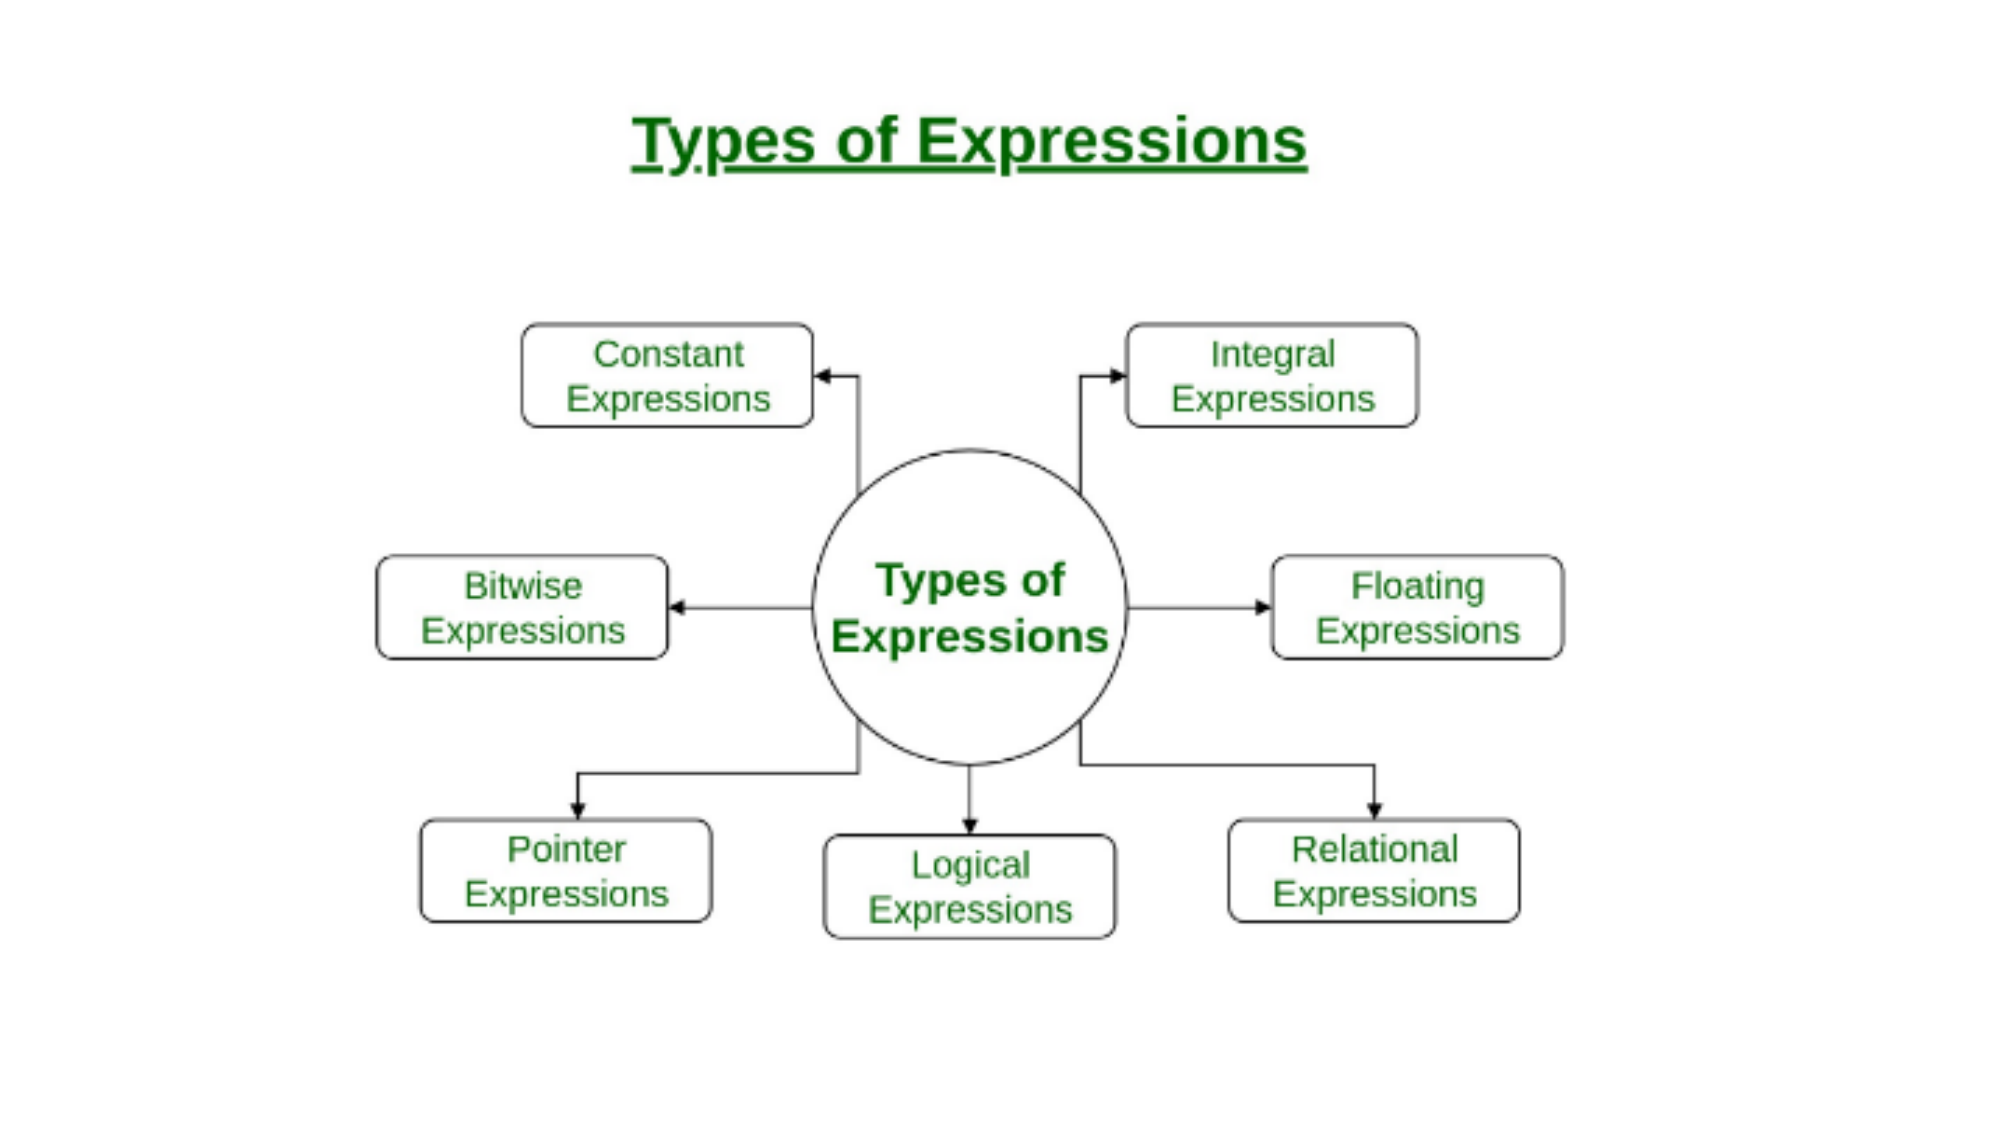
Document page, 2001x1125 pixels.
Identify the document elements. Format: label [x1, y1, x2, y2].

picture [365, 99, 1586, 966]
